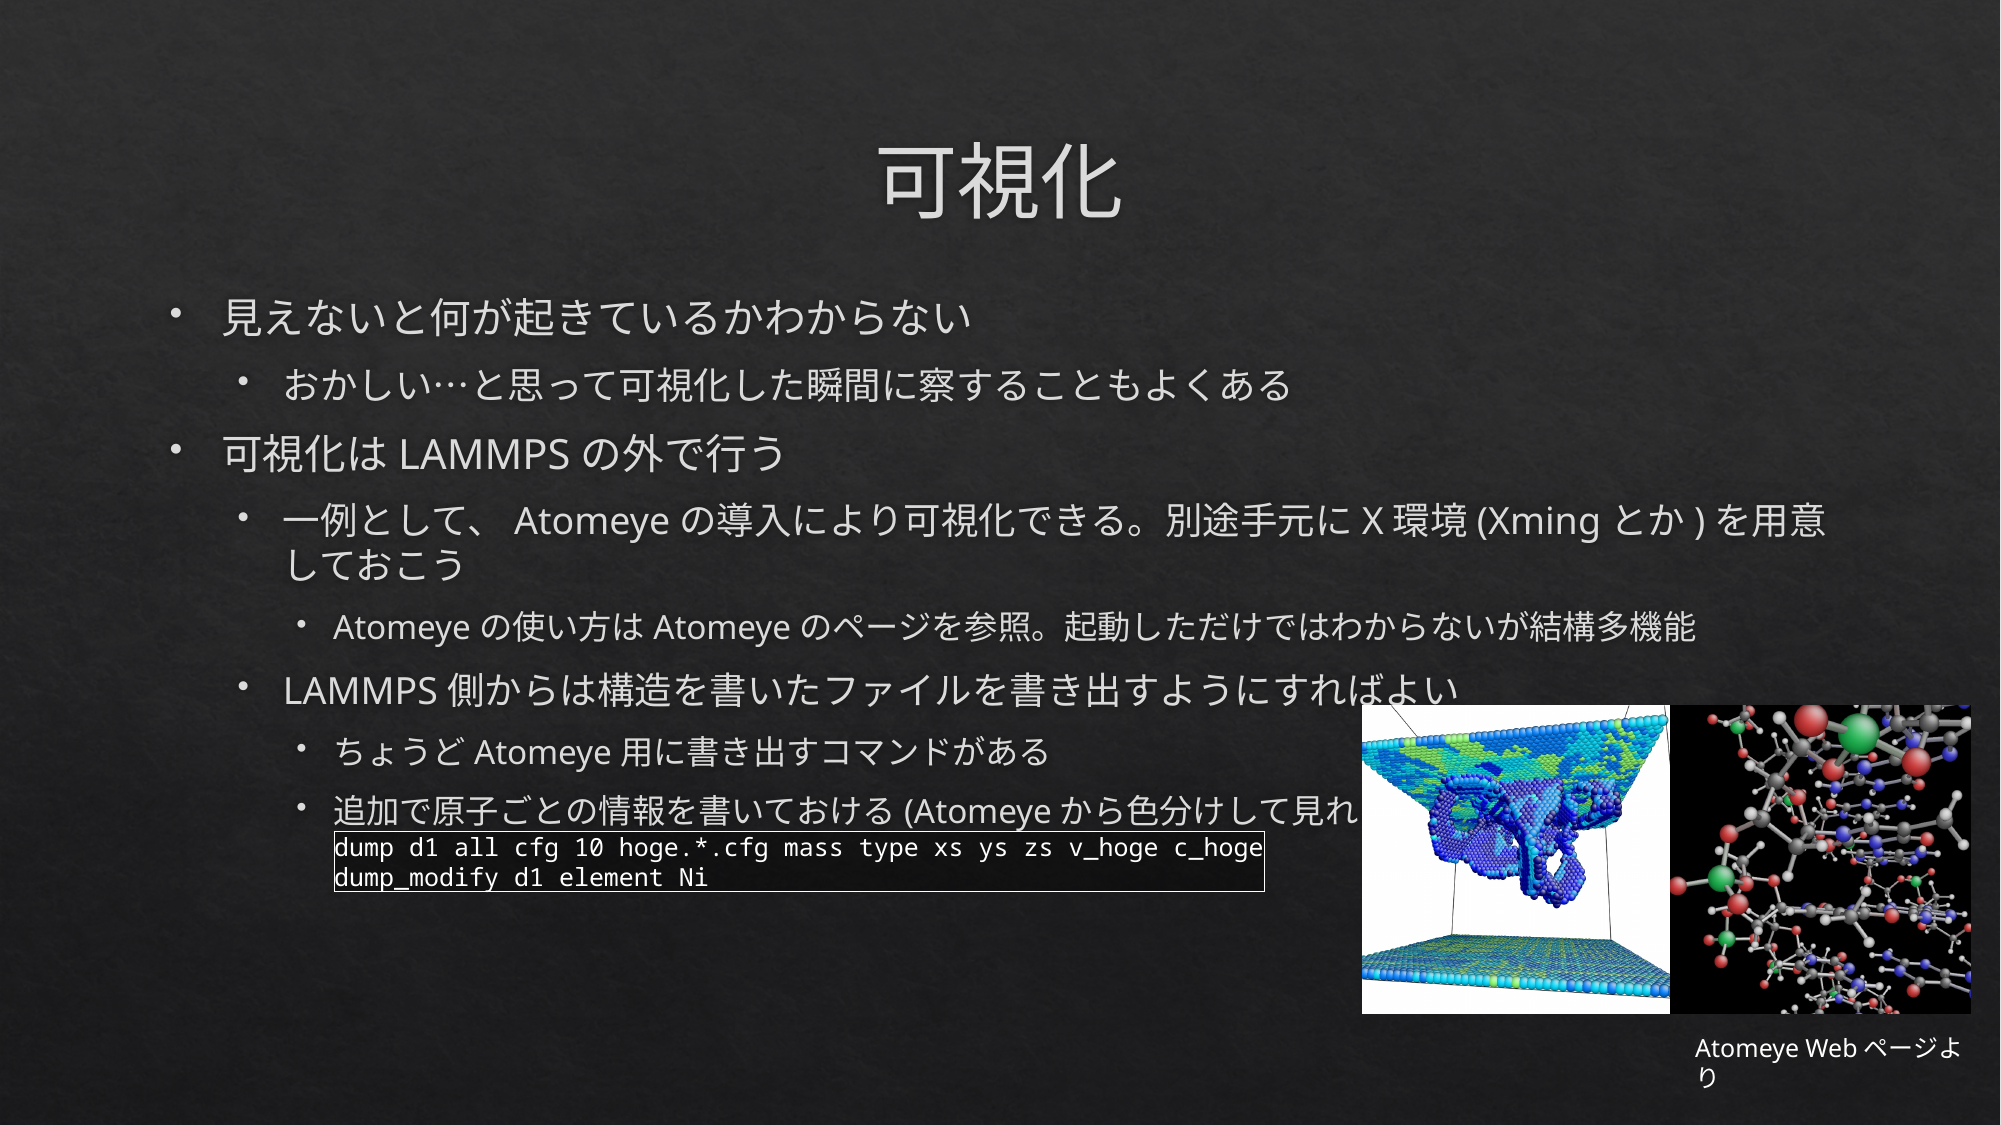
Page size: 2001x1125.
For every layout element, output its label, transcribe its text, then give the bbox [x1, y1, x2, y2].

title 可視化 [149, 99, 1849, 260]
picture [1362, 705, 1971, 1015]
text_box Atomeye Webページより [1680, 1024, 1981, 1100]
list 見えないと何が起きているかわからない おかしい…と思って可視化した瞬間に察することもよくある 可視化はLAMMPSの外で行う 一例として、Atomeyeの導入により可視化できる。別途手元にX環境(Xmingとか)を用意しておこう Atomeyeの使い方はAtomeyeのページを参照。起動しただけではわからないが結構多機能 LAMMPS側からは構造を書いたファイルを書き出すようにすればよい ちょうどAtomeye用に書き出すコマンドがある 追加で原子ごとの情報を書いておける(Atomeyeから色分けして見れる) [149, 284, 1849, 950]
text_box dump d1 all cfg 10 hoge.*.cfg mass type xs ys zs v_hoge c_hoge dump_modify d1 element Ni [334, 831, 1265, 892]
